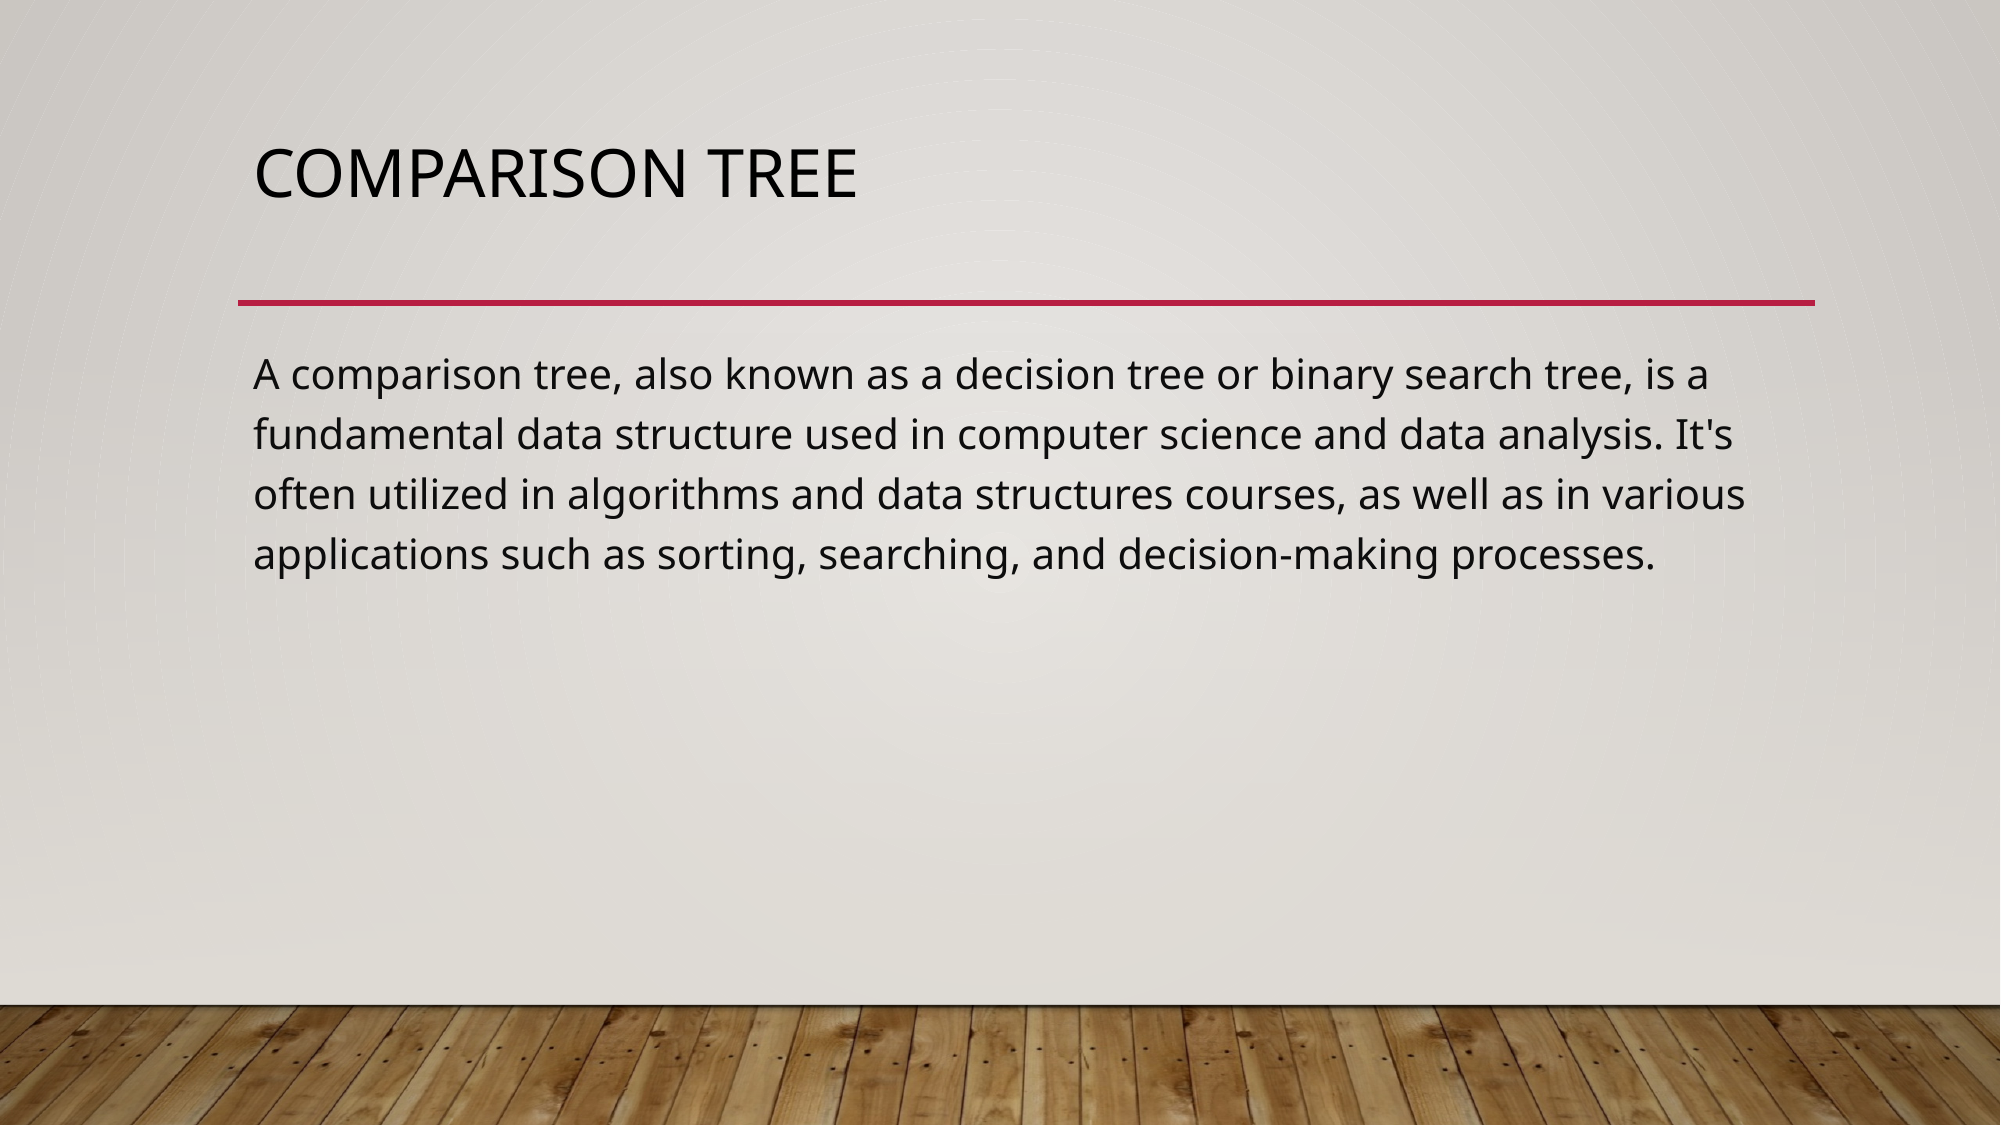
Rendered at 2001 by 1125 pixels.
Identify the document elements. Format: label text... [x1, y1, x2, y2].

picture [0, 1005, 2000, 1125]
title Comparison tree [238, 131, 1814, 305]
list A comparison tree, also known as a decision tree or binary search tree, is a fundamental data structure used in computer science and data analysis. It's often utilized in algorithms and data structures courses, as well as in various applications such as sorting, searching, and decision-making processes. [238, 330, 1814, 897]
